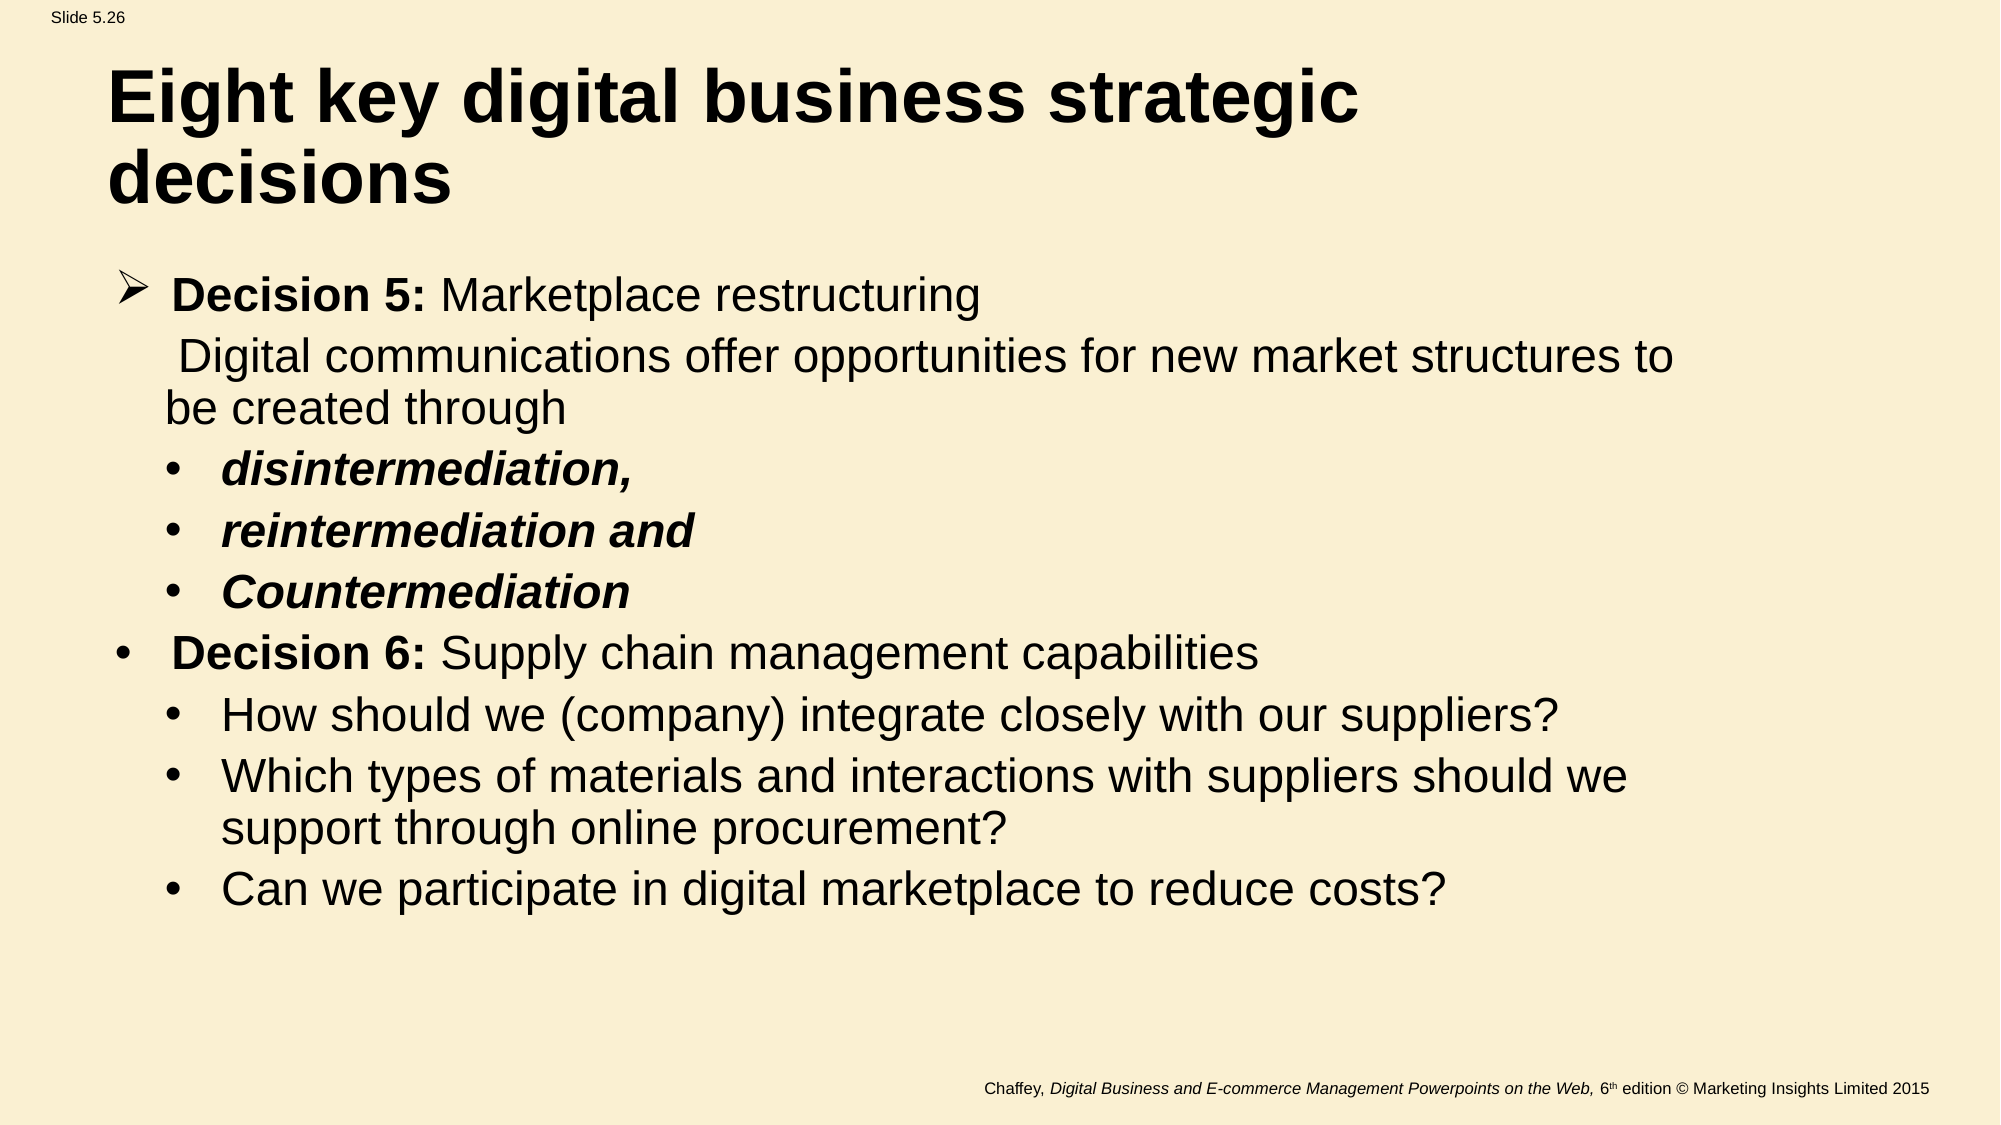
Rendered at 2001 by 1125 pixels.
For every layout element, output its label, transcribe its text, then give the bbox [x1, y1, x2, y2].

text_box Eight key digital business strategic decisions [99, 45, 1734, 233]
list Decision 5: Marketplace restructuring Digital communications offer opportunities for new market structures to be created through disintermediation, reintermediation and Countermediation Decision 6: Supply chain management capabilities How should we (company) integrate closely with our suppliers? Which types of materials and interactions with suppliers should we support through online procurement? Can we participate in digital marketplace to reduce costs? [99, 262, 1734, 1005]
